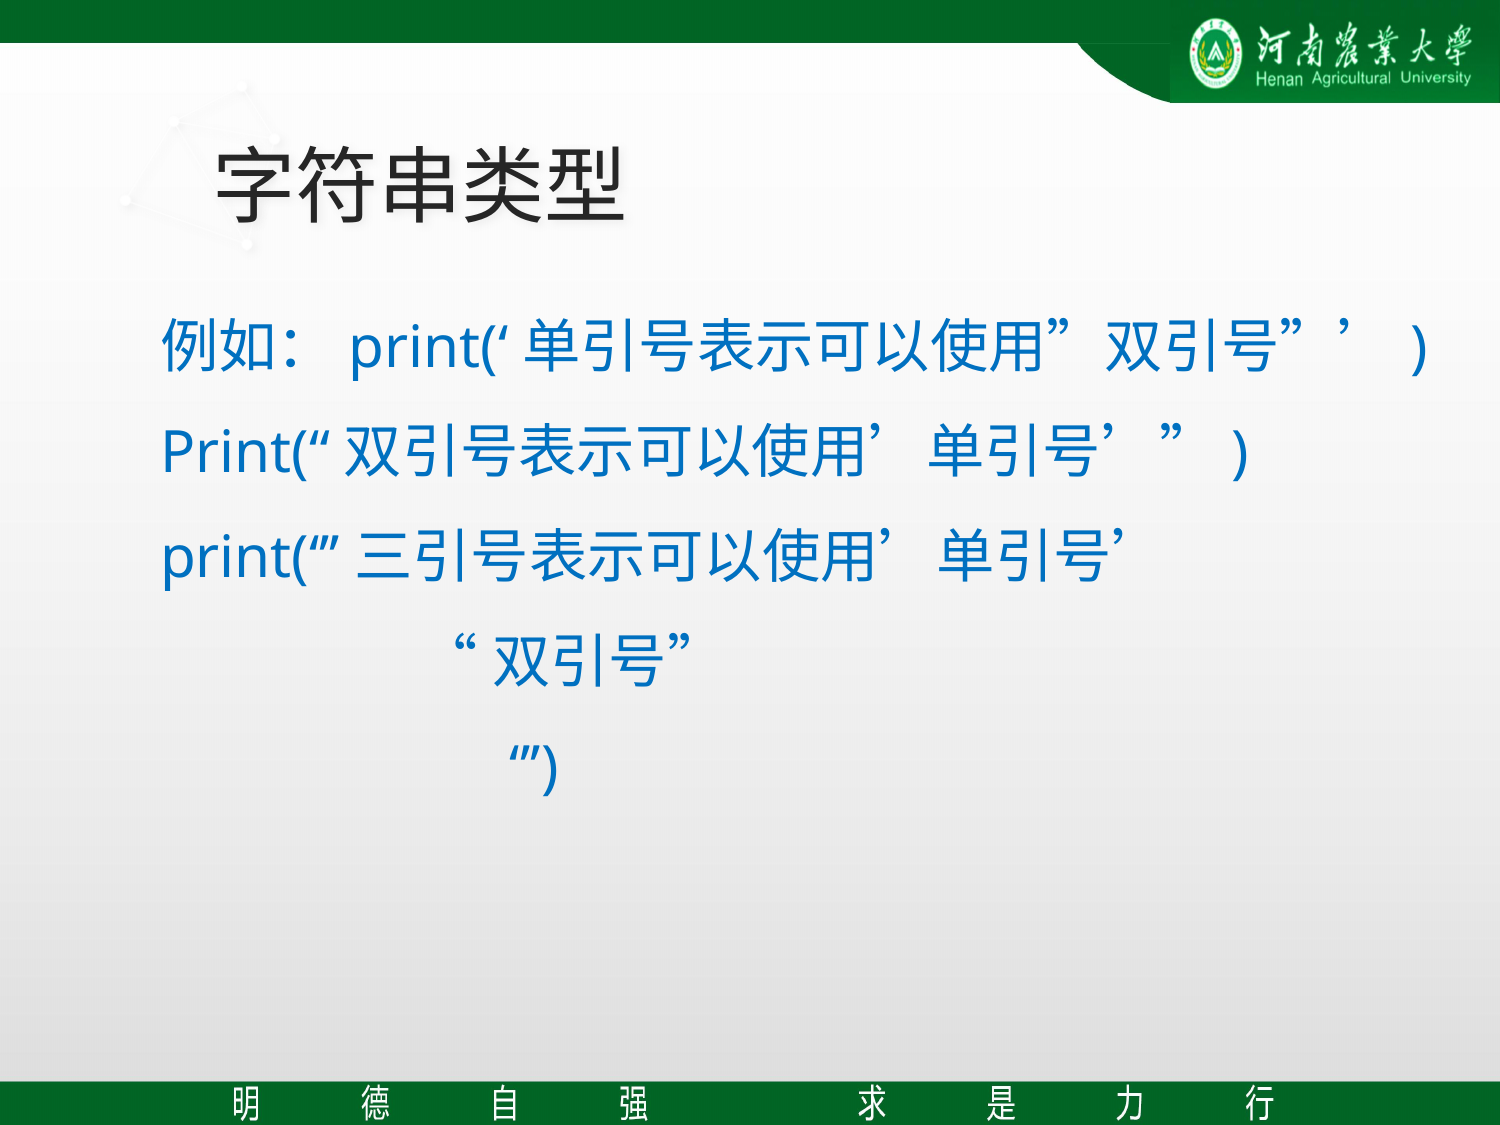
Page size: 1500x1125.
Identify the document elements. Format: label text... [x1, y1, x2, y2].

text_box 字符串类型 [318, 125, 644, 241]
text_box 例如：print(‘单引号表示可以使用”双引号”’) Print(“双引号表示可以使用’单引号’”) print(‘’’三引号表示可以使用’单引号’ “双引号” ‘’’) [70, 267, 1459, 947]
picture [0, 0, 1500, 1125]
